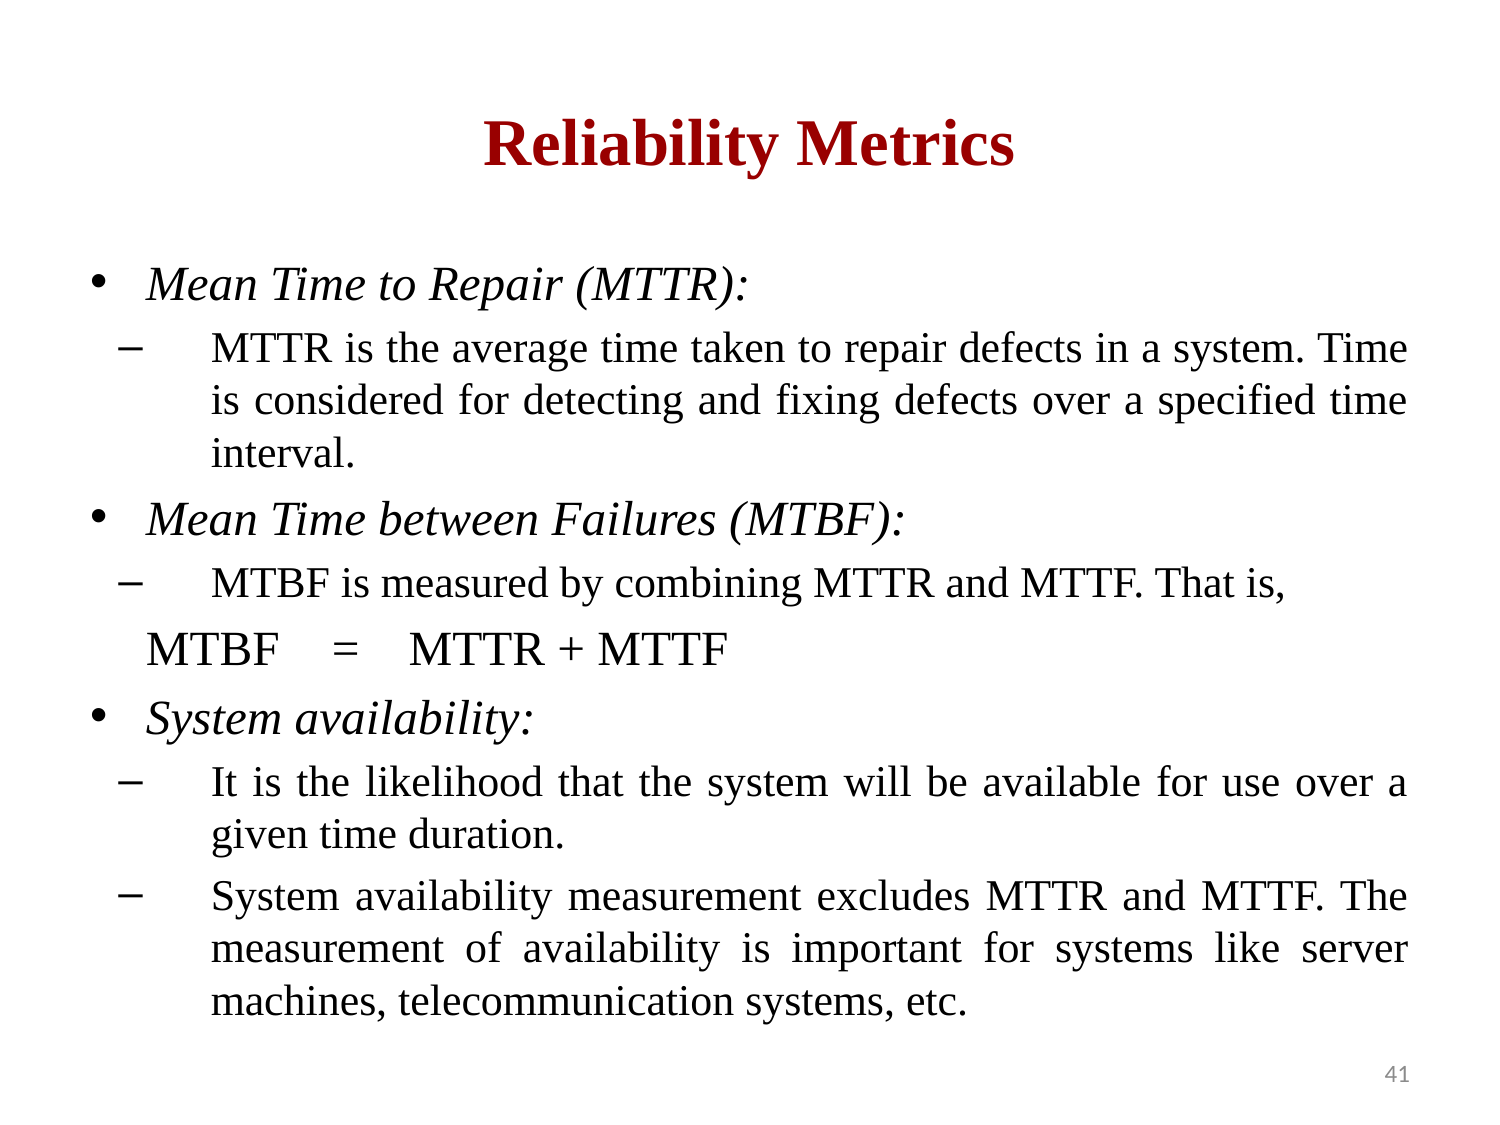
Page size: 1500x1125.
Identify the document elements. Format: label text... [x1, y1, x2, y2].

slide_number 41 [1074, 1042, 1425, 1103]
list Mean Time to Repair (MTTR): MTTR is the average time taken to repair defects in a system. Time is considered for detecting and fixing defects over a specified time interval. Mean Time between Failures (MTBF): MTBF is measured by combining MTTR and MTTF. That is, MTBF = MTTR + MTTF System availability: It is the likelihood that the system will be available for use over a given time duration. System availability measurement excludes MTTR and MTTF. The measurement of availability is important for systems like server machines, telecommunication systems, etc. [75, 243, 1425, 1035]
title Reliability Metrics [75, 45, 1425, 233]
